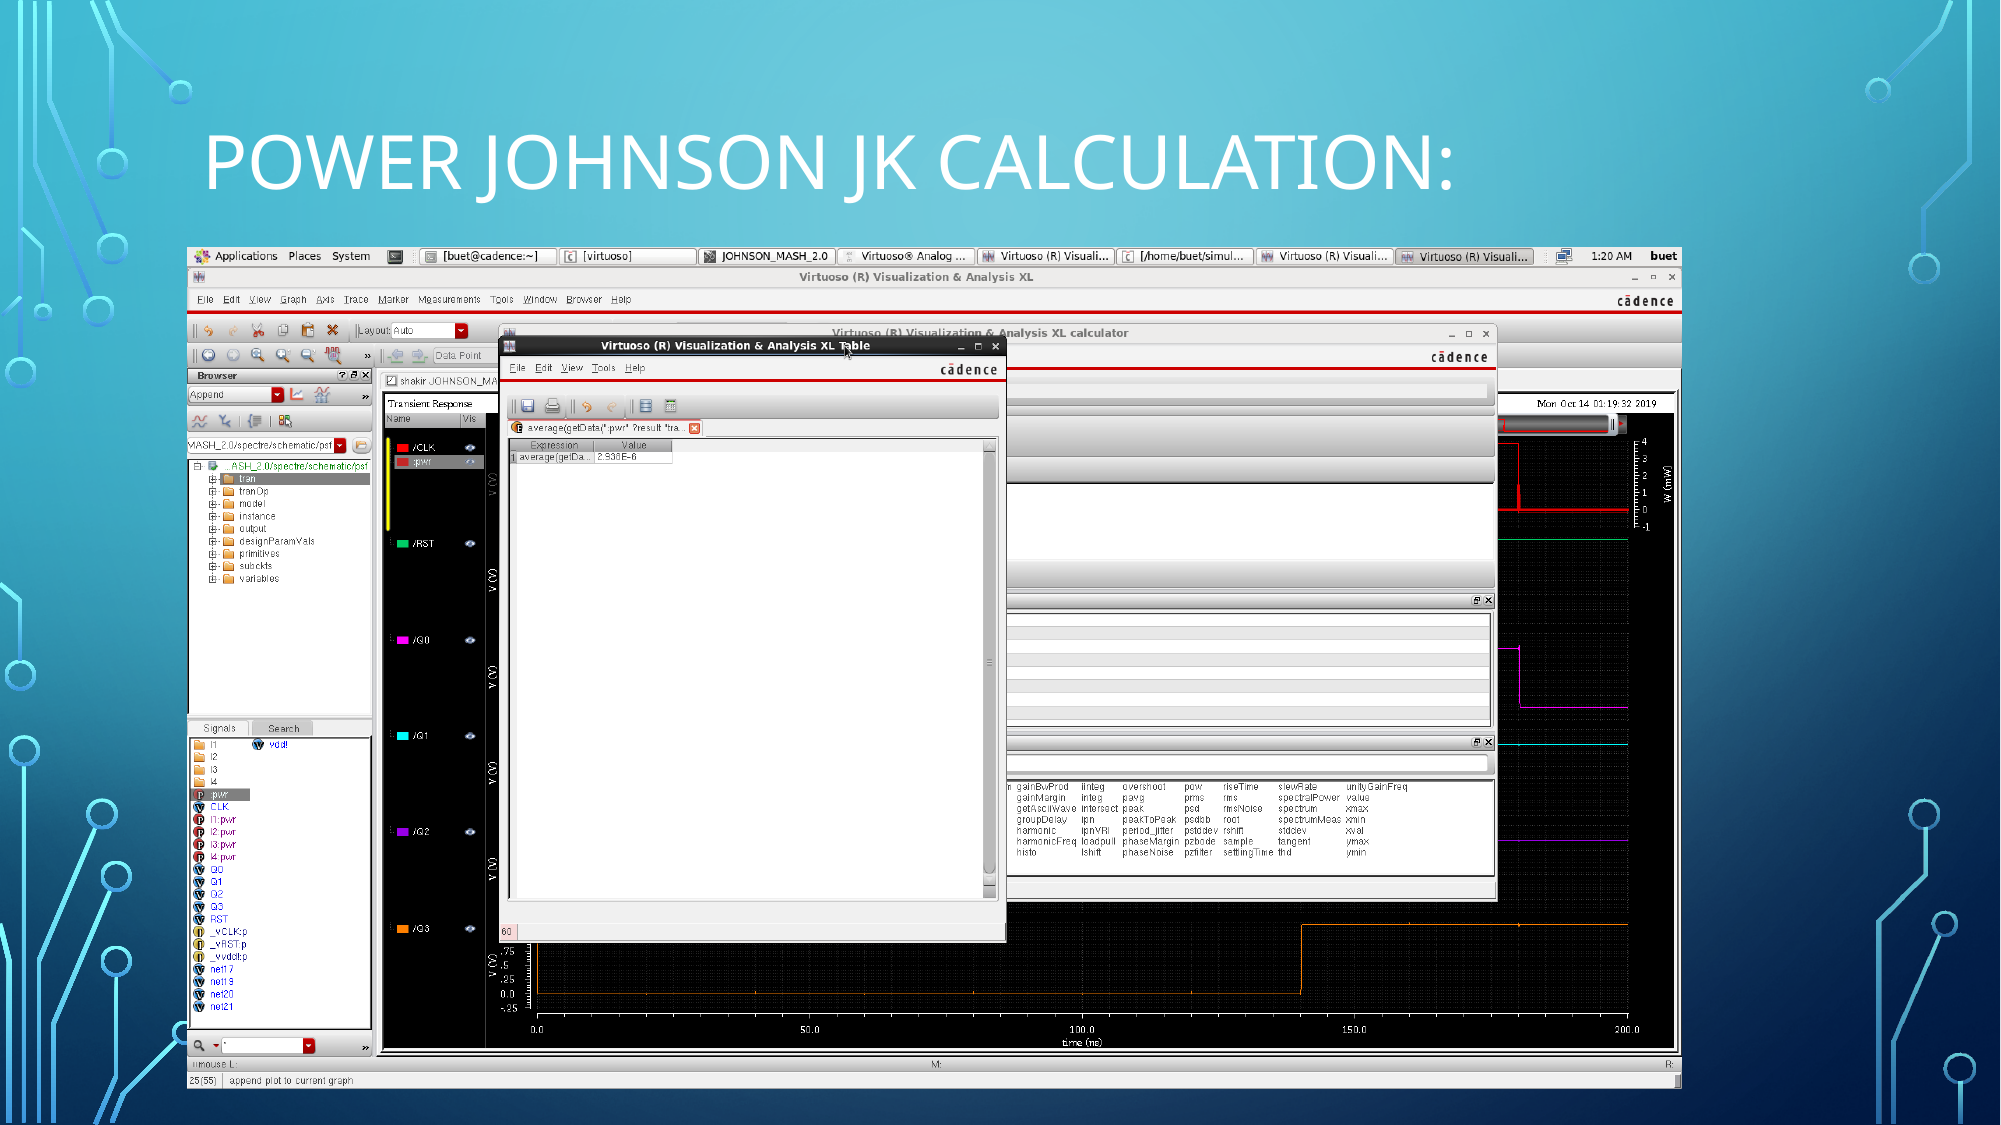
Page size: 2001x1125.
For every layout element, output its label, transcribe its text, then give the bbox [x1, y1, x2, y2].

title Power Johnson jk calculation: [187, 101, 1813, 229]
picture [186, 247, 1682, 1089]
